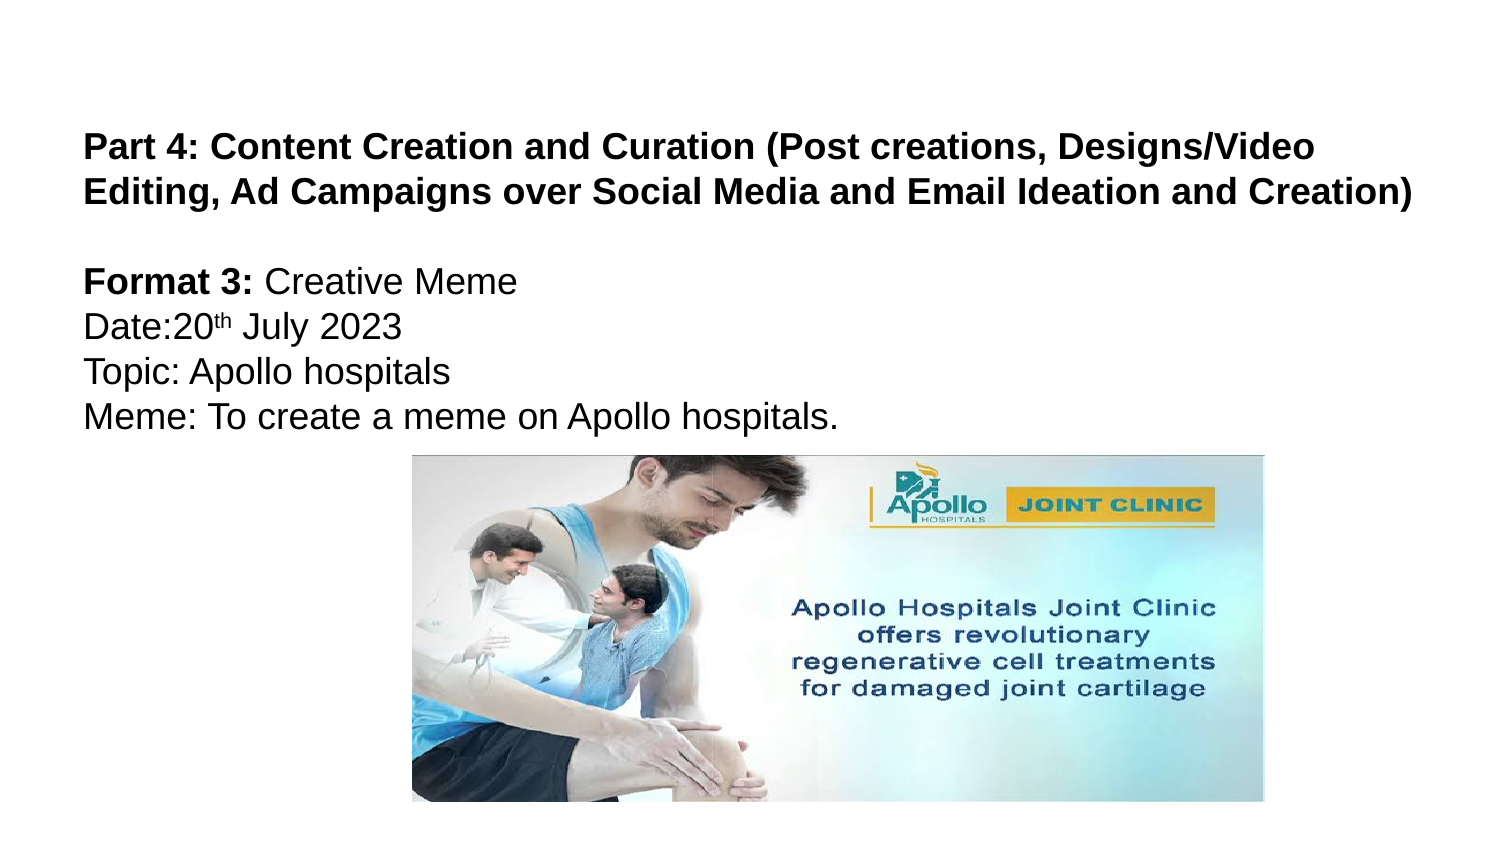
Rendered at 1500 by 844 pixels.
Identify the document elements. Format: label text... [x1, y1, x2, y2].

title Part 4: Content Creation and Curation (Post creations, Designs/Video Editing, Ad Campaigns over Social Media and Email Ideation and Creation) Format 3: Creative Meme Date:20th July 2023 Topic: Apollo hospitals Meme: To create a meme on Apollo hospitals. [68, 233, 1466, 372]
picture [412, 454, 1265, 802]
